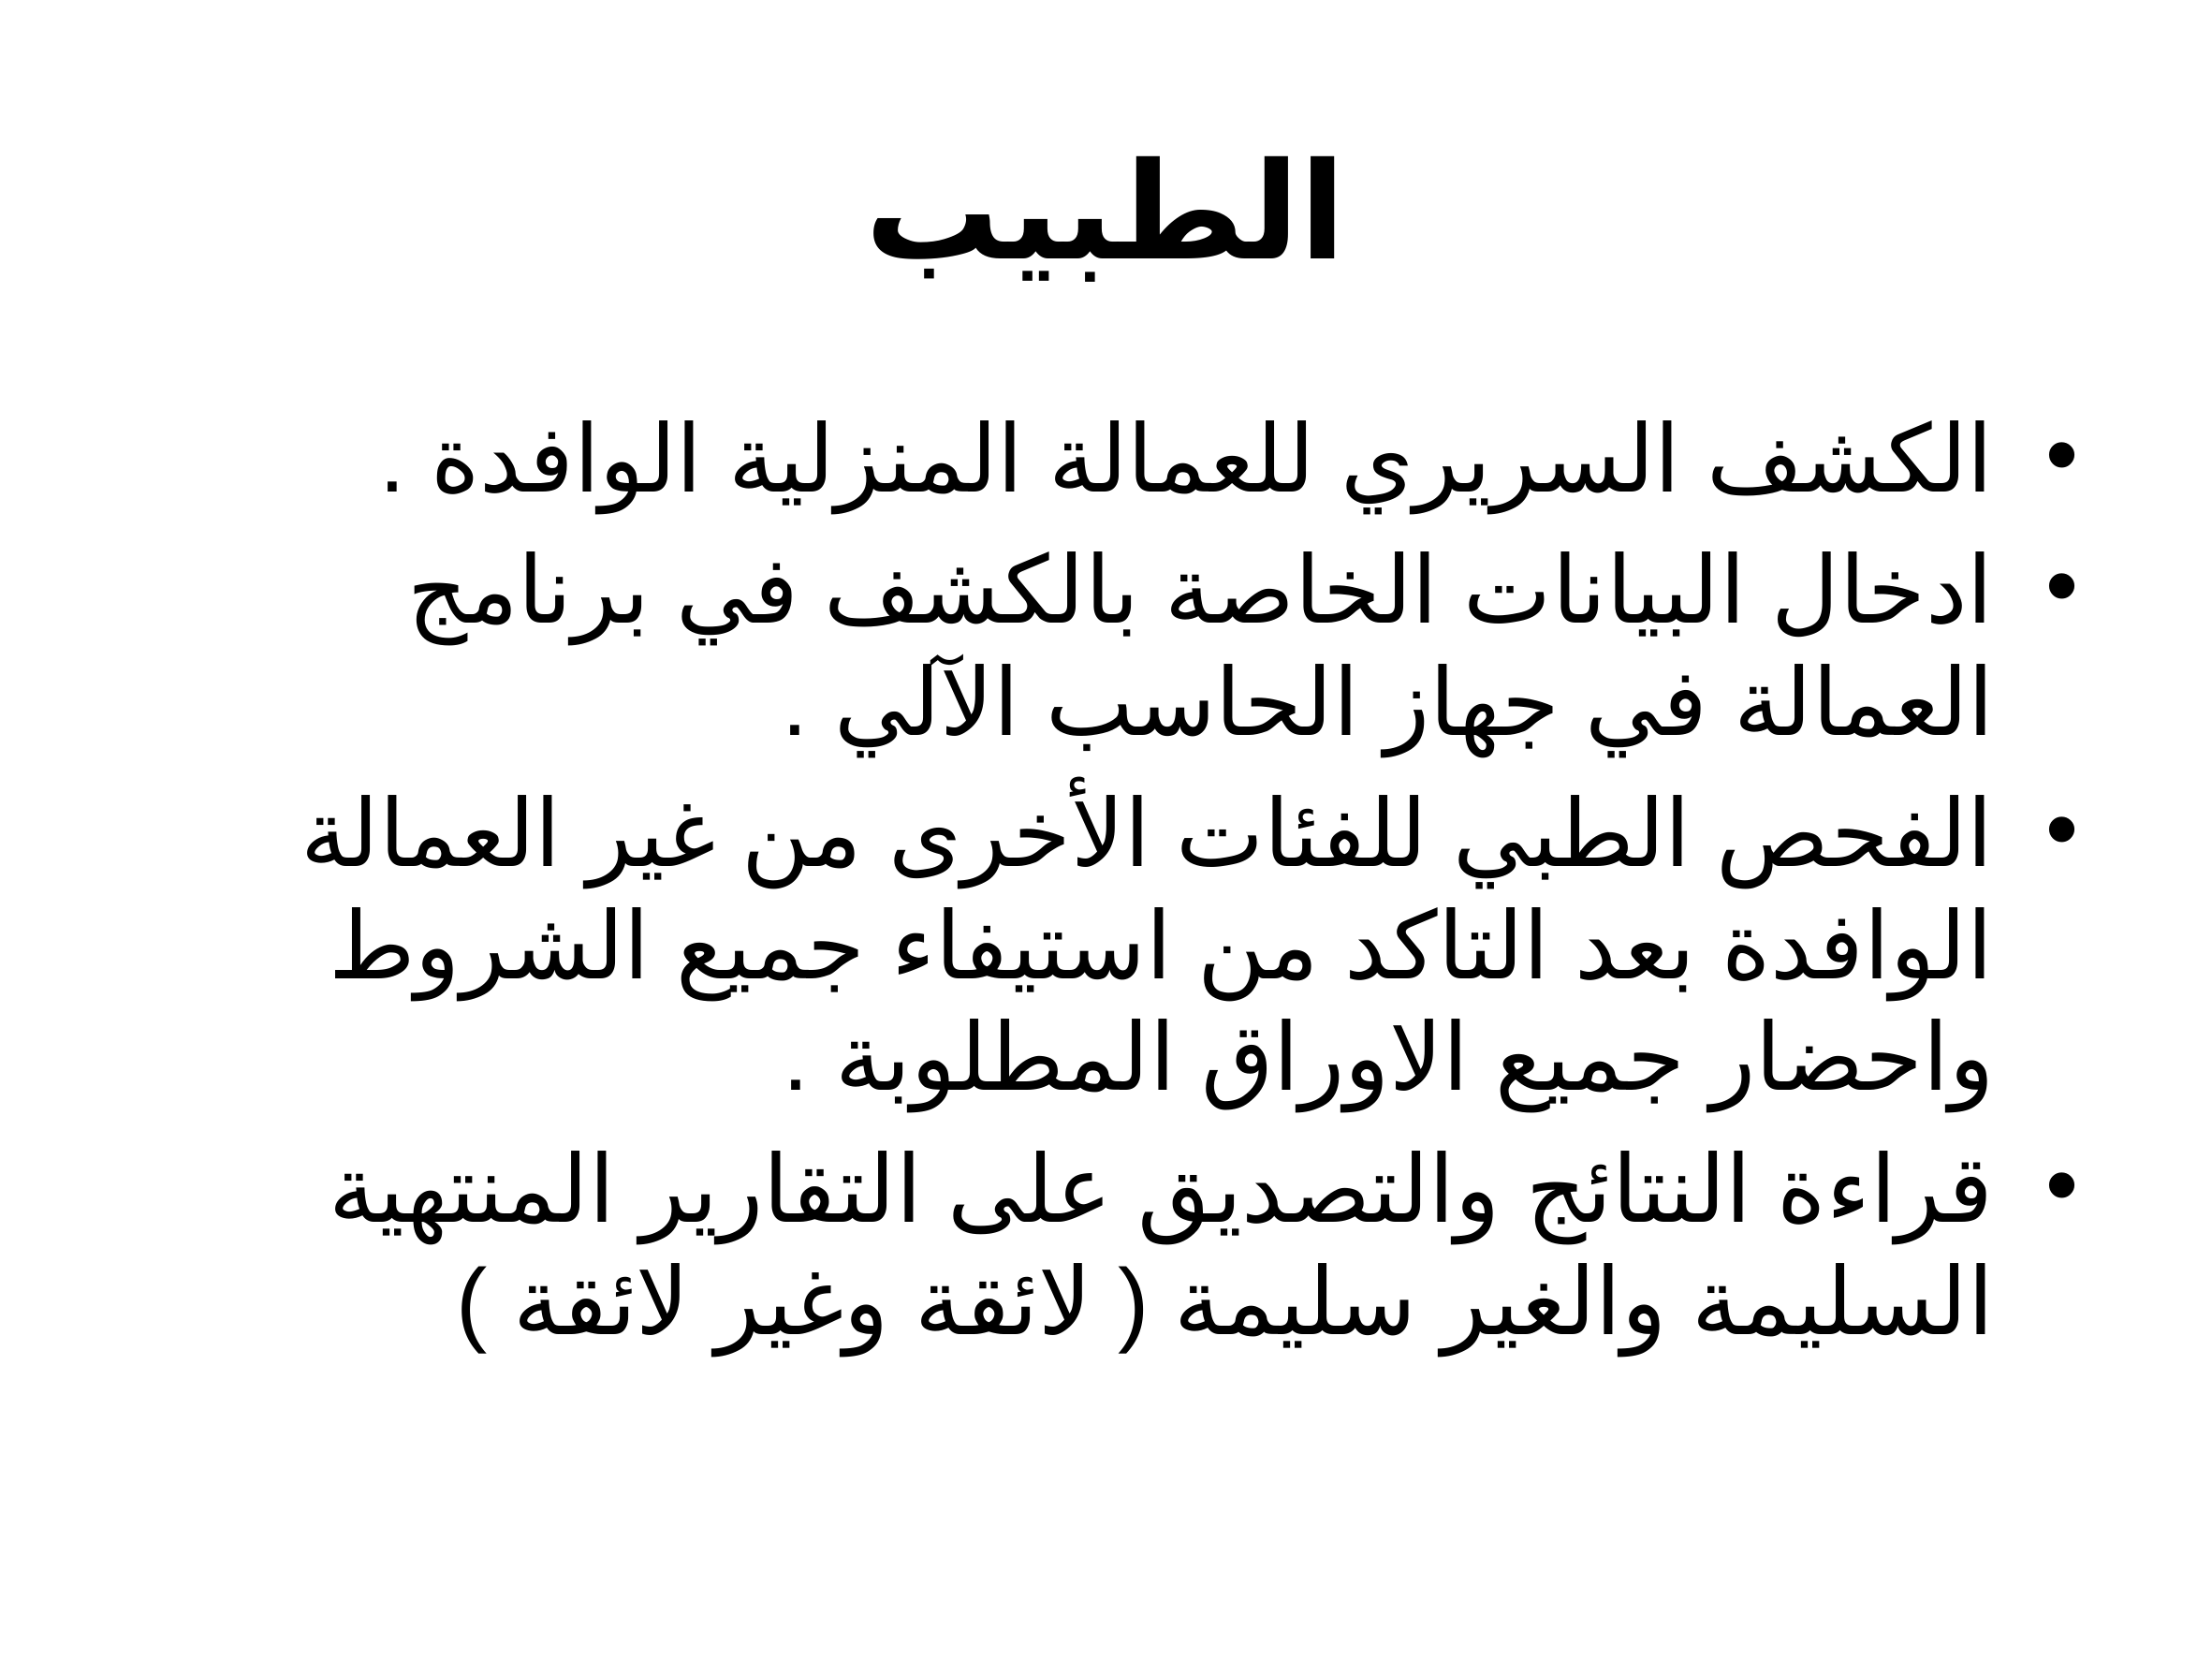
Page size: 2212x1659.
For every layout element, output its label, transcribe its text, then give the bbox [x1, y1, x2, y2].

title الطبيب [110, 66, 2102, 344]
list الكشف السريري للعمالة المنزلية الوافدة . ادخال البيانات الخاصة بالكشف في برنامج العمالة في جهاز الحاسب الآلي . الفحص الطبي للفئات الأخرى من غير العمالة الوافدة بعد التاكد من استيفاء جميع الشروط واحضار جميع الاوراق المطلوبة . قراءة النتائج والتصديق على التقارير المنتهية السليمة والغير سليمة ( لائقة وغير لائقة ) [110, 387, 2102, 1482]
